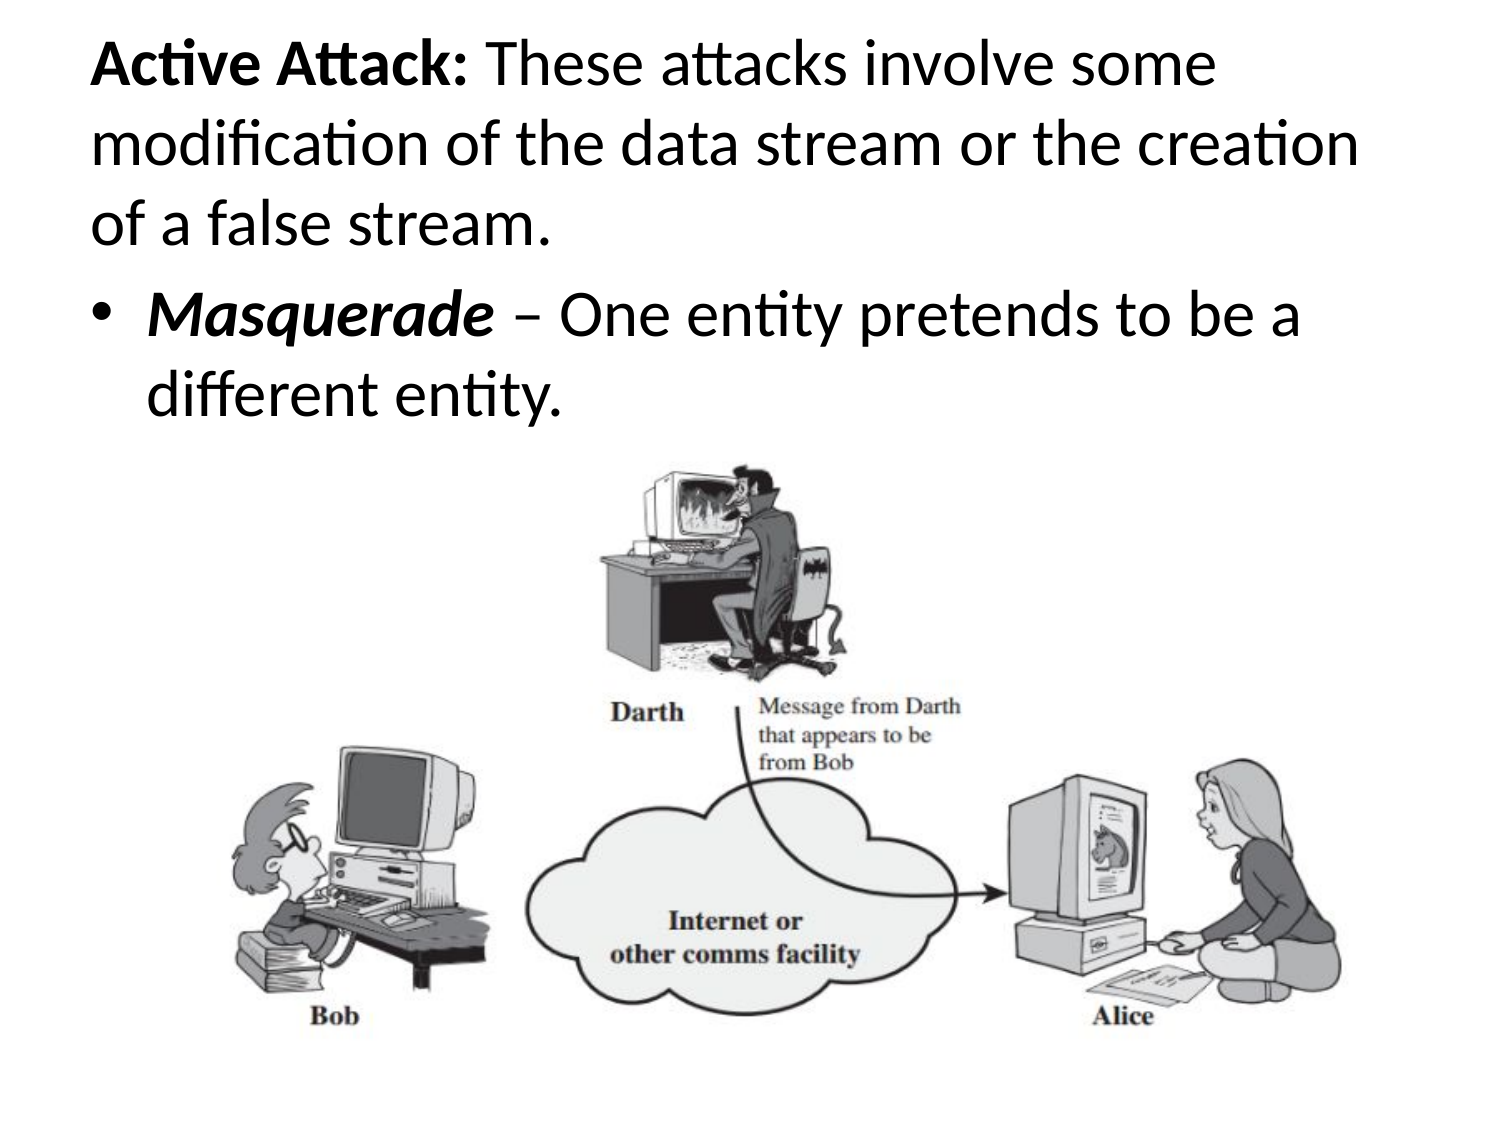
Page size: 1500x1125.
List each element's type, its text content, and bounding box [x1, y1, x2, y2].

title Active Attack: These attacks involve some modification of the data stream or the creation of a false stream. [75, 45, 1425, 233]
picture [137, 449, 1376, 1063]
list Masquerade – One entity pretends to be a different entity. [75, 262, 1425, 1005]
